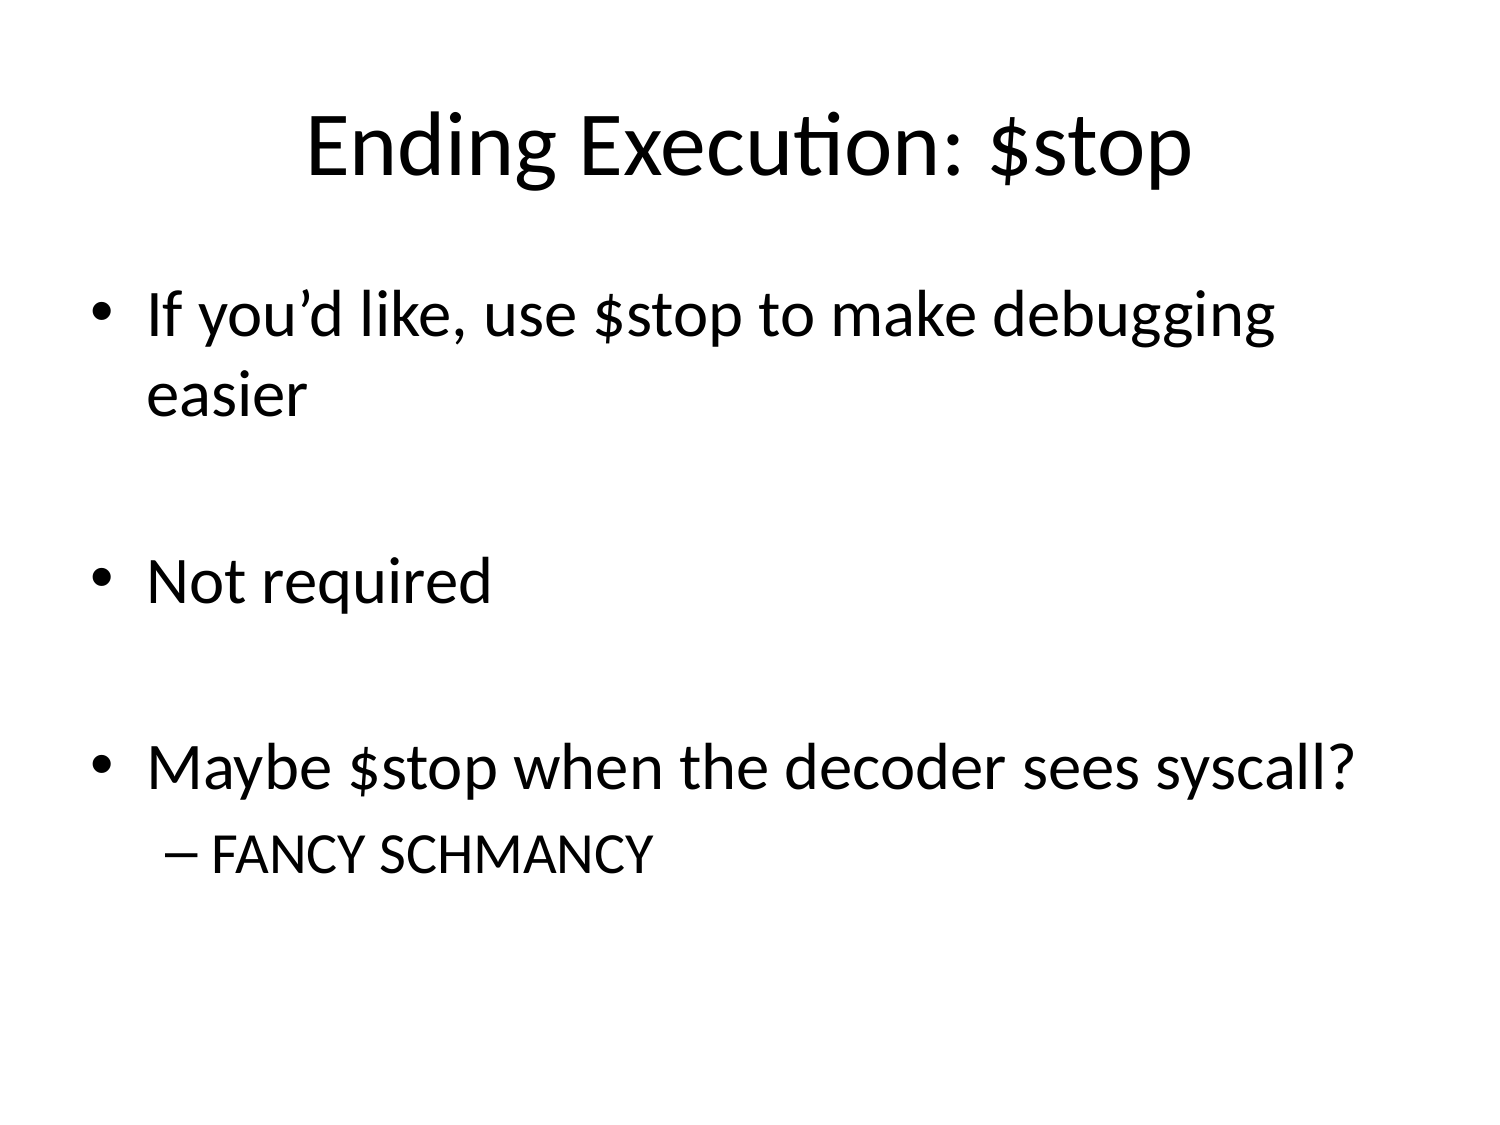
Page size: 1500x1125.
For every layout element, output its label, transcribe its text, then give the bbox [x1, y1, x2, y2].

list If you’d like, use $stop to make debugging easier Not required Maybe $stop when the decoder sees syscall? FANCY SCHMANCY [75, 262, 1425, 1005]
title Ending Execution: $stop [75, 45, 1425, 233]
